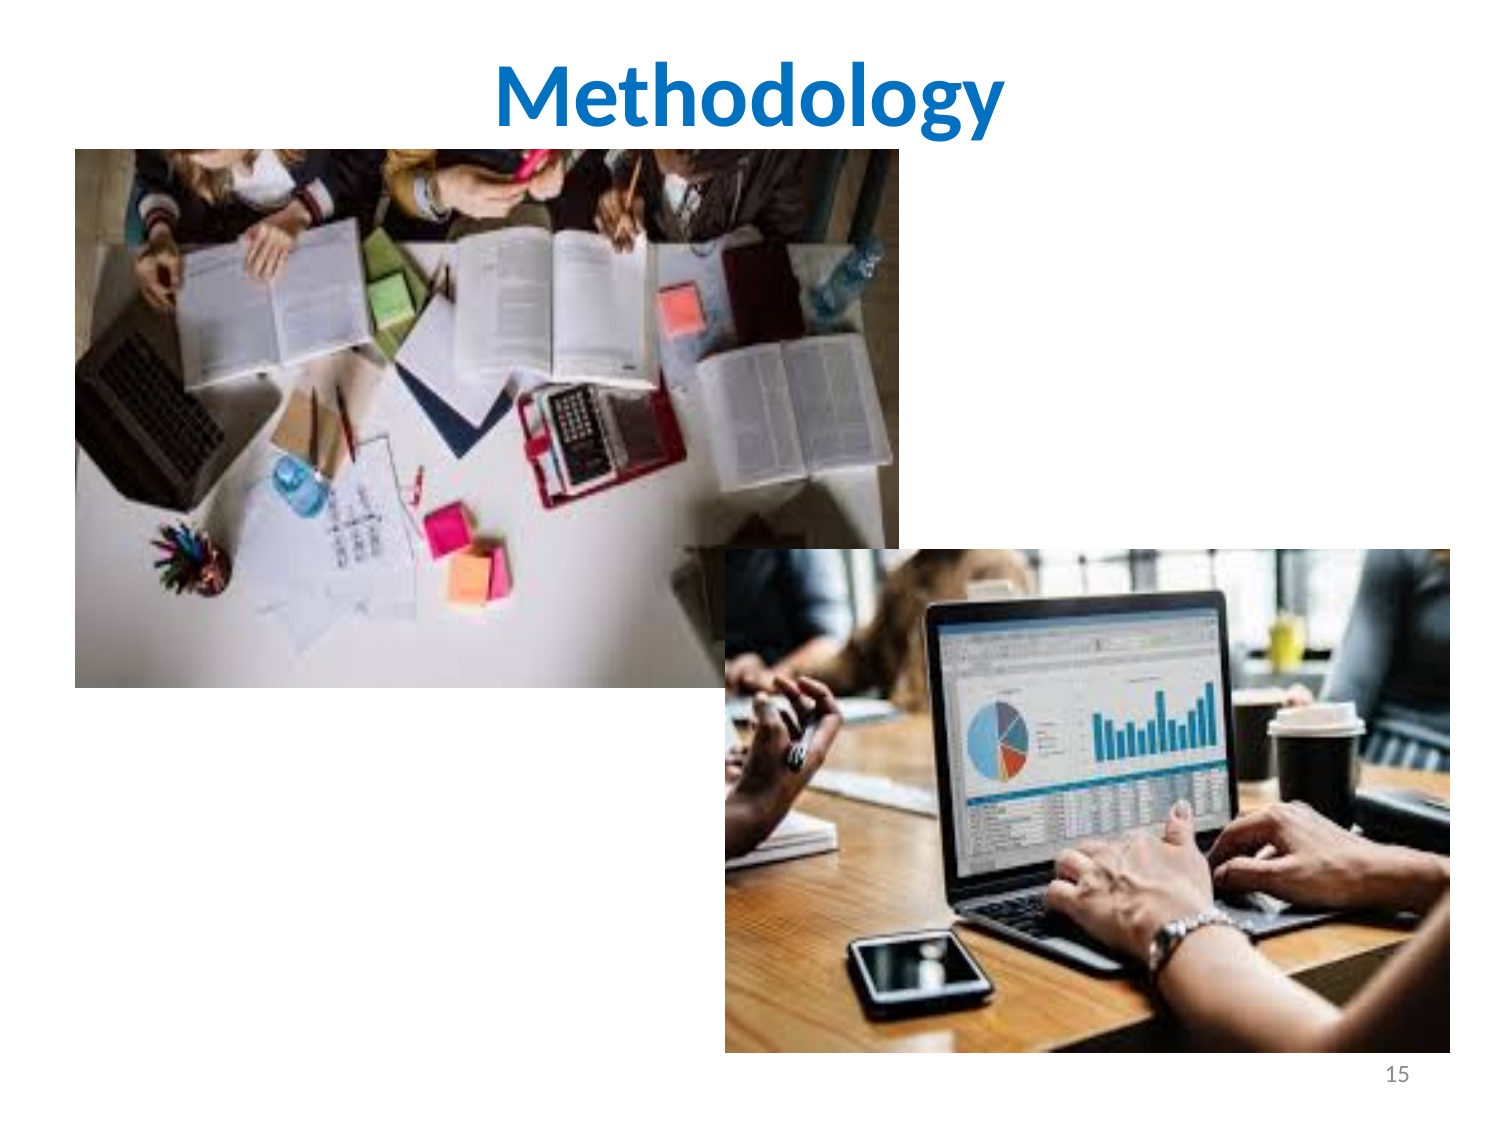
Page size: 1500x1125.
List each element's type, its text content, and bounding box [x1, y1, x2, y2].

picture [724, 549, 1451, 1053]
title Methodology [75, 24, 1425, 155]
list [74, 149, 899, 688]
slide_number 15 [1074, 1061, 1425, 1103]
